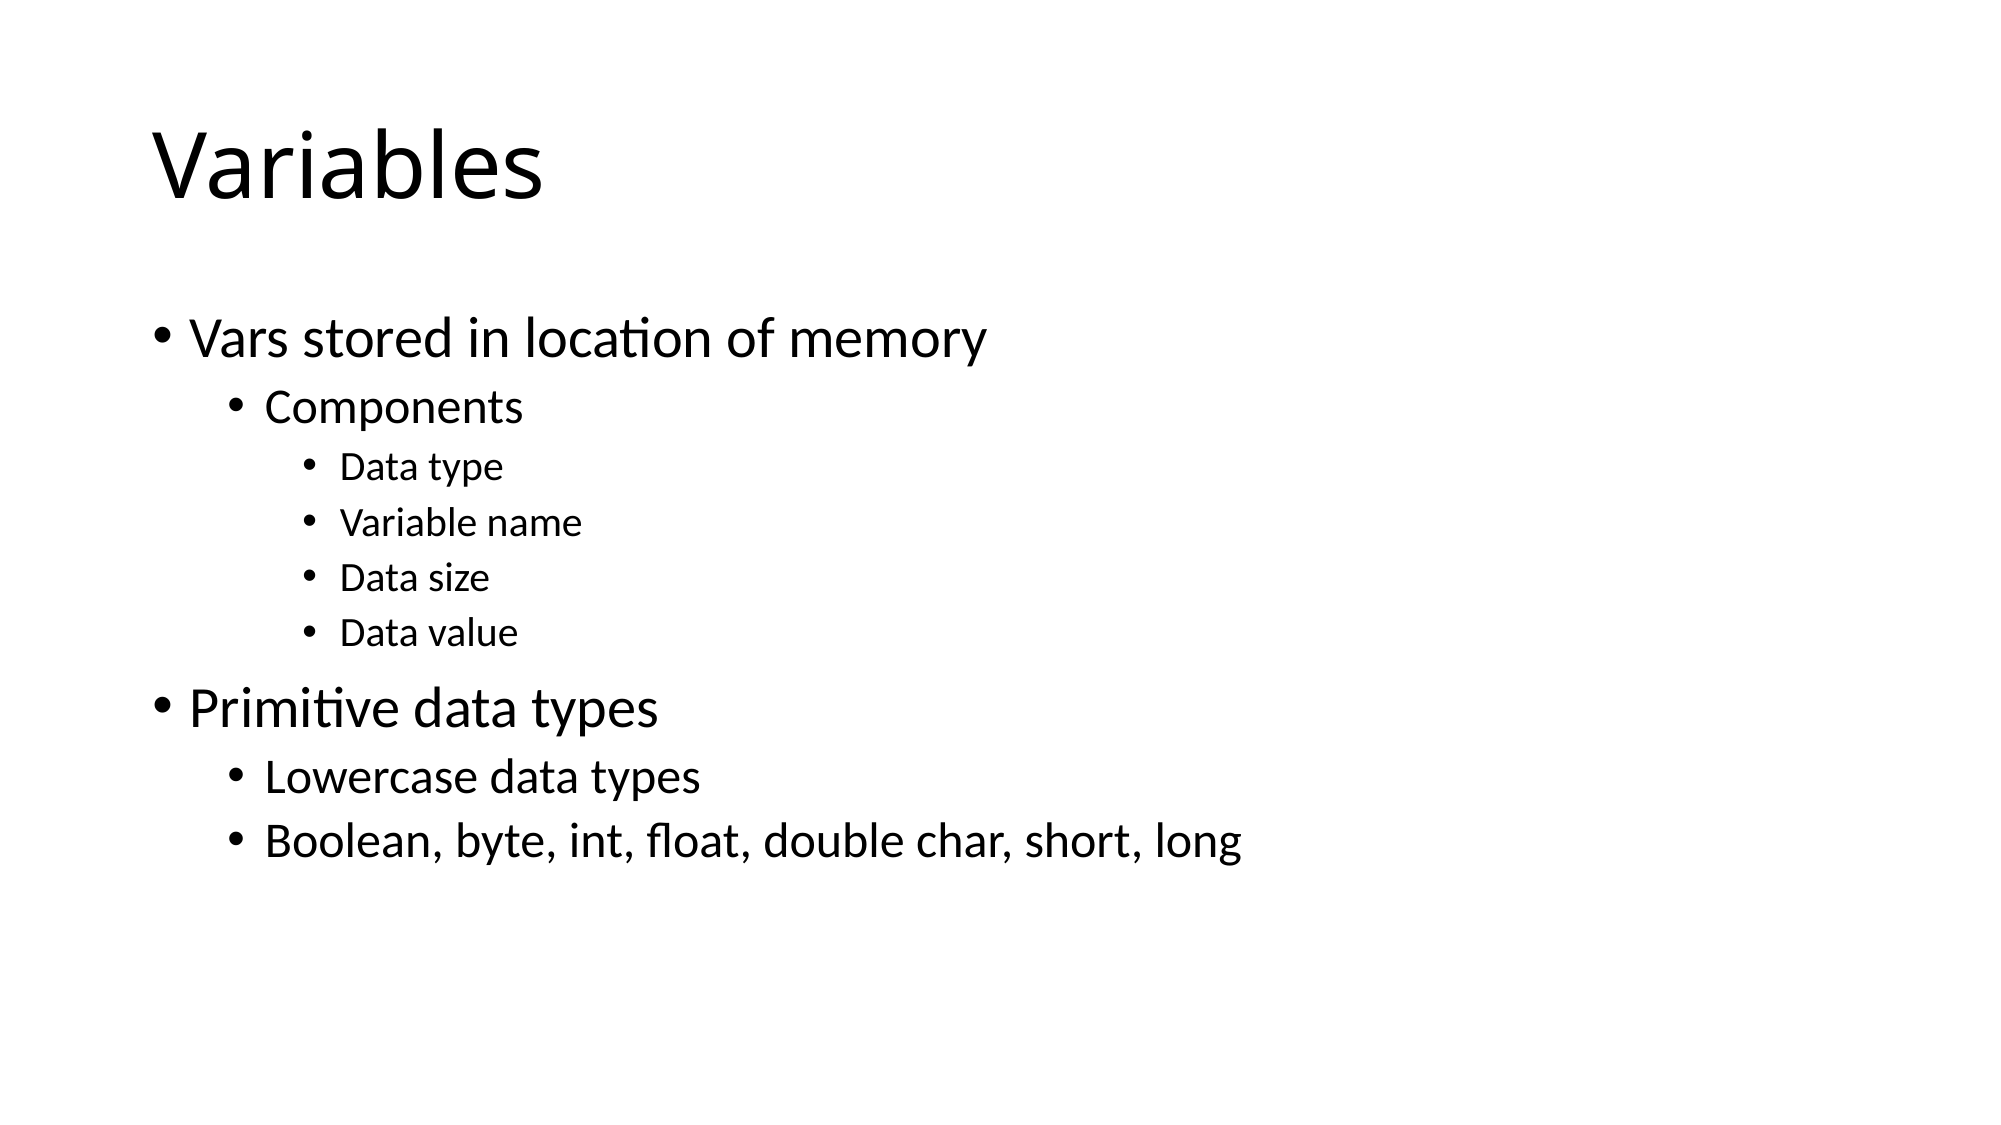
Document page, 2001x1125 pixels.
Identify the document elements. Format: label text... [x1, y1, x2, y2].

list Vars stored in location of memory Components Data type Variable name Data size Data value Primitive data types Lowercase data types Boolean, byte, int, float, double char, short, long [137, 299, 1863, 1014]
title Variables [137, 59, 1863, 278]
